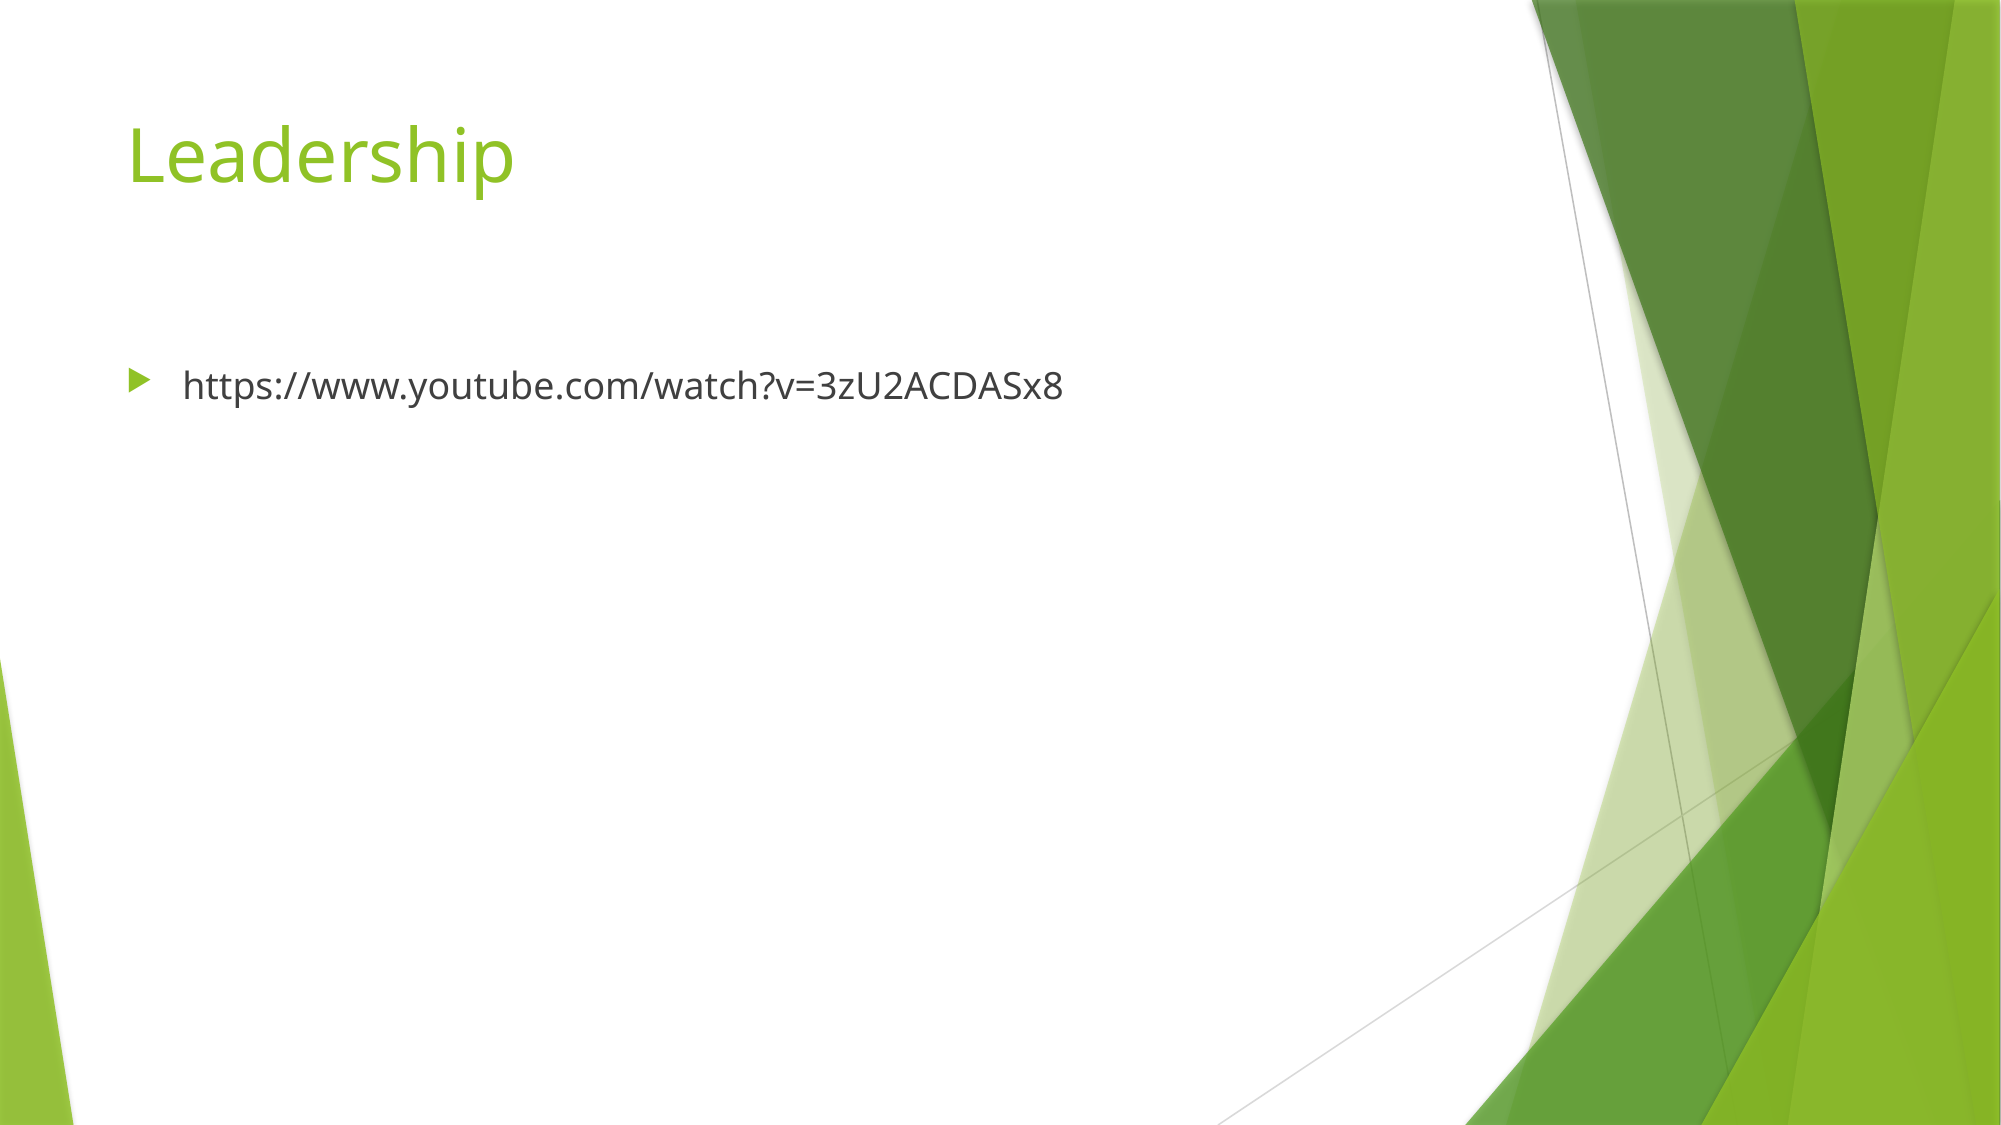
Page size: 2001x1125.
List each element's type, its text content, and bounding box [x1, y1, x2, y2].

title Leadership [111, 99, 1522, 317]
list https://www.youtube.com/watch?v=3zU2ACDASx8 [111, 354, 1522, 992]
